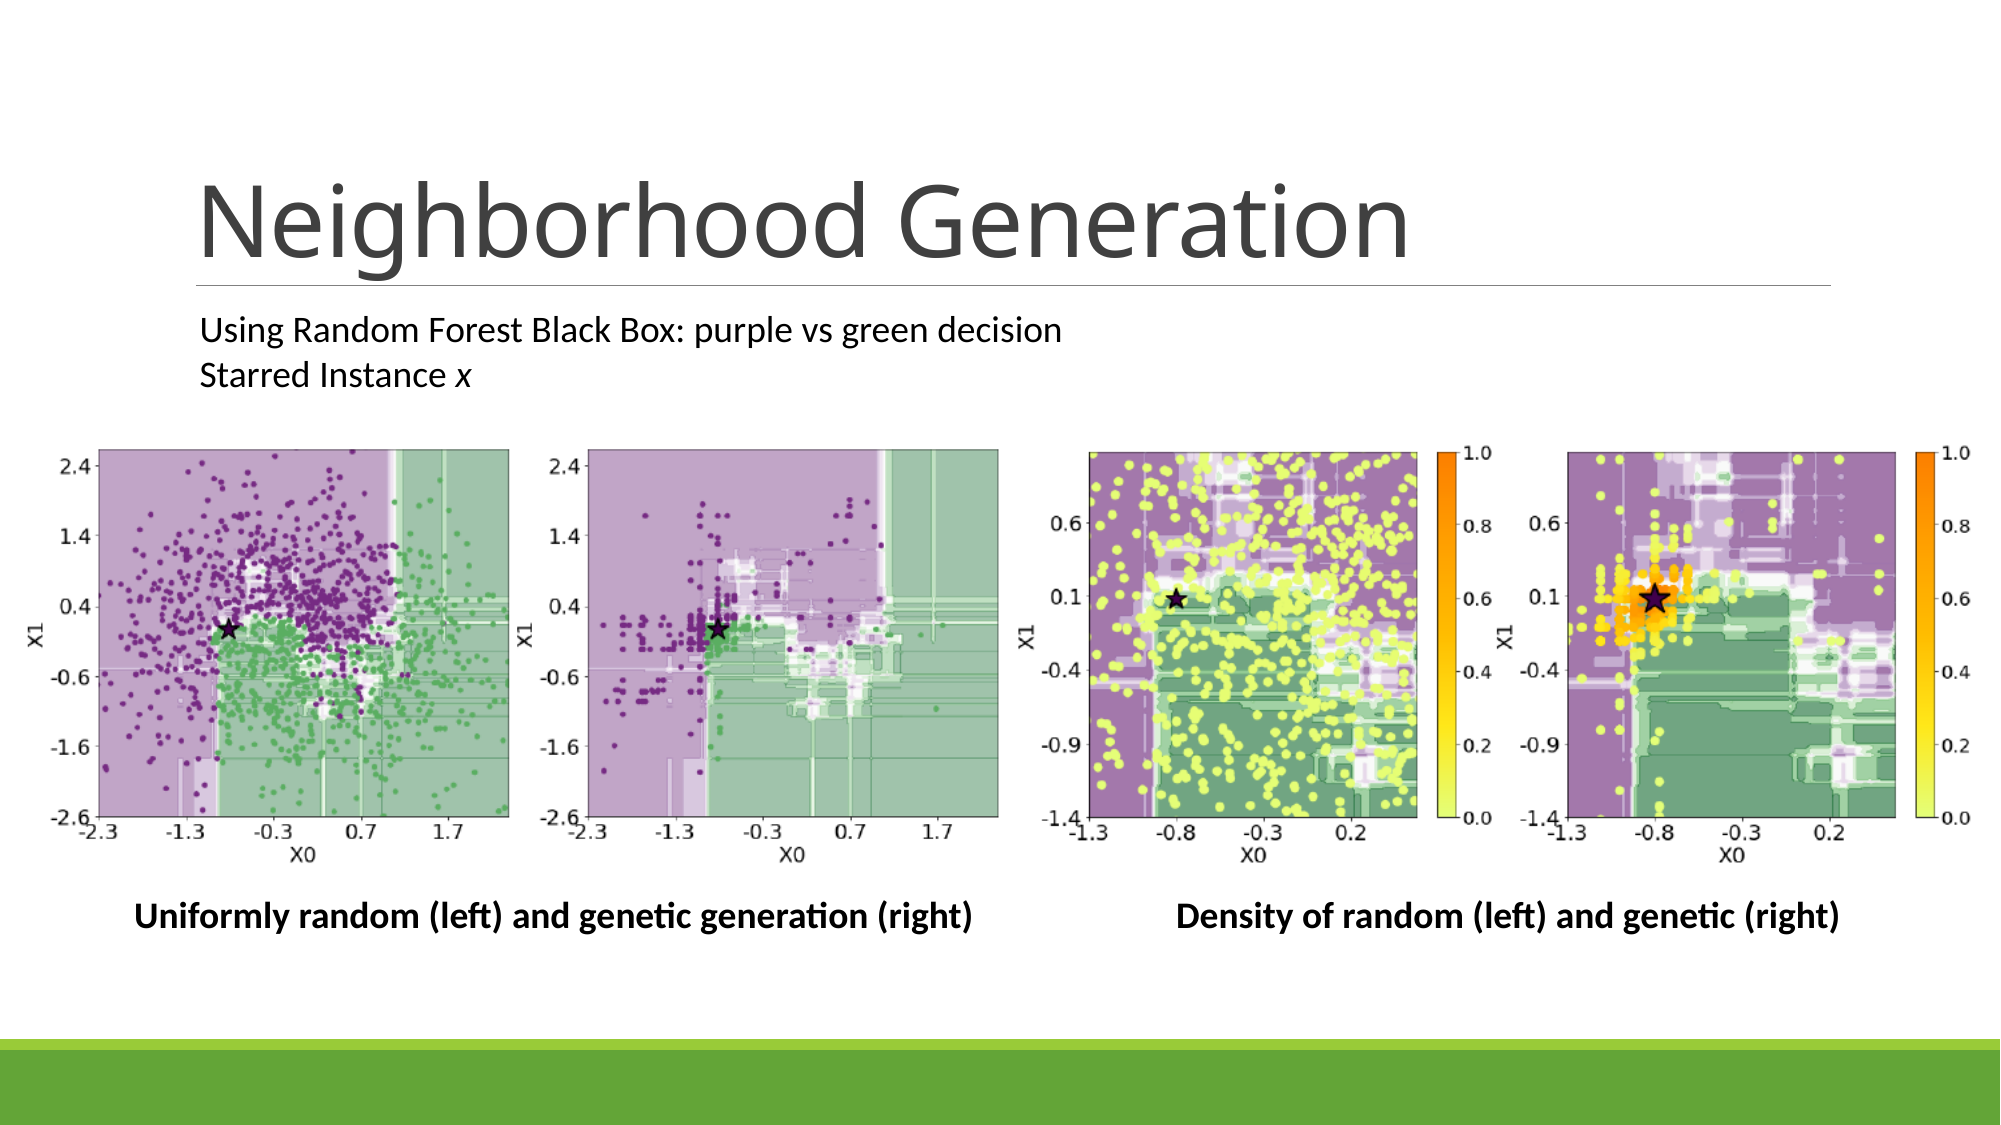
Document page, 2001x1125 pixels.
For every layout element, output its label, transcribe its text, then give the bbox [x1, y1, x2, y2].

text_box Uniformly random (left) and genetic generation (right) [119, 883, 990, 944]
picture [0, 436, 2001, 877]
text_box Density of random (left) and genetic (right) [1161, 884, 1857, 944]
text_box Using Random Forest Black Box: purple vs green decision Starred Instance x [184, 297, 1079, 403]
title Neighborhood Generation [180, 47, 1830, 285]
